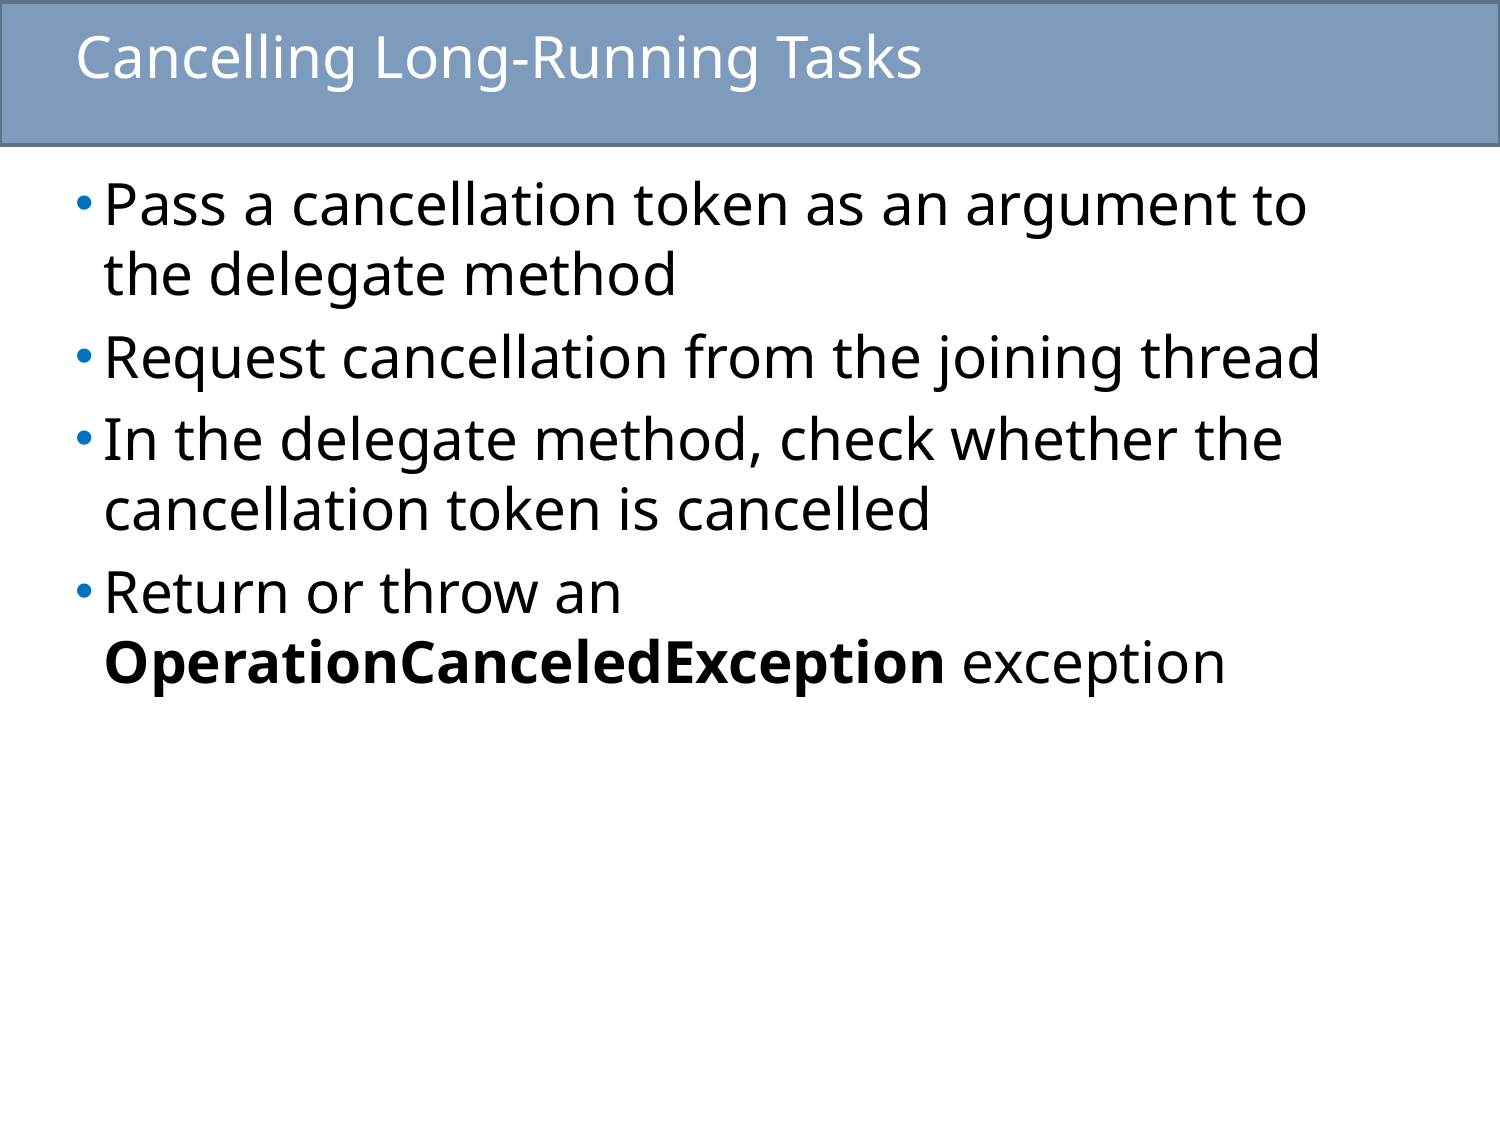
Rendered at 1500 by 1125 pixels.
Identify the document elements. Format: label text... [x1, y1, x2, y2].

title Cancelling Long-Running Tasks [75, 0, 1351, 122]
text_box Pass a cancellation token as an argument to the delegate method Request cancellation from the joining thread In the delegate method, check whether the cancellation token is cancelled Return or throw an OperationCanceledException exception [75, 167, 1408, 1012]
